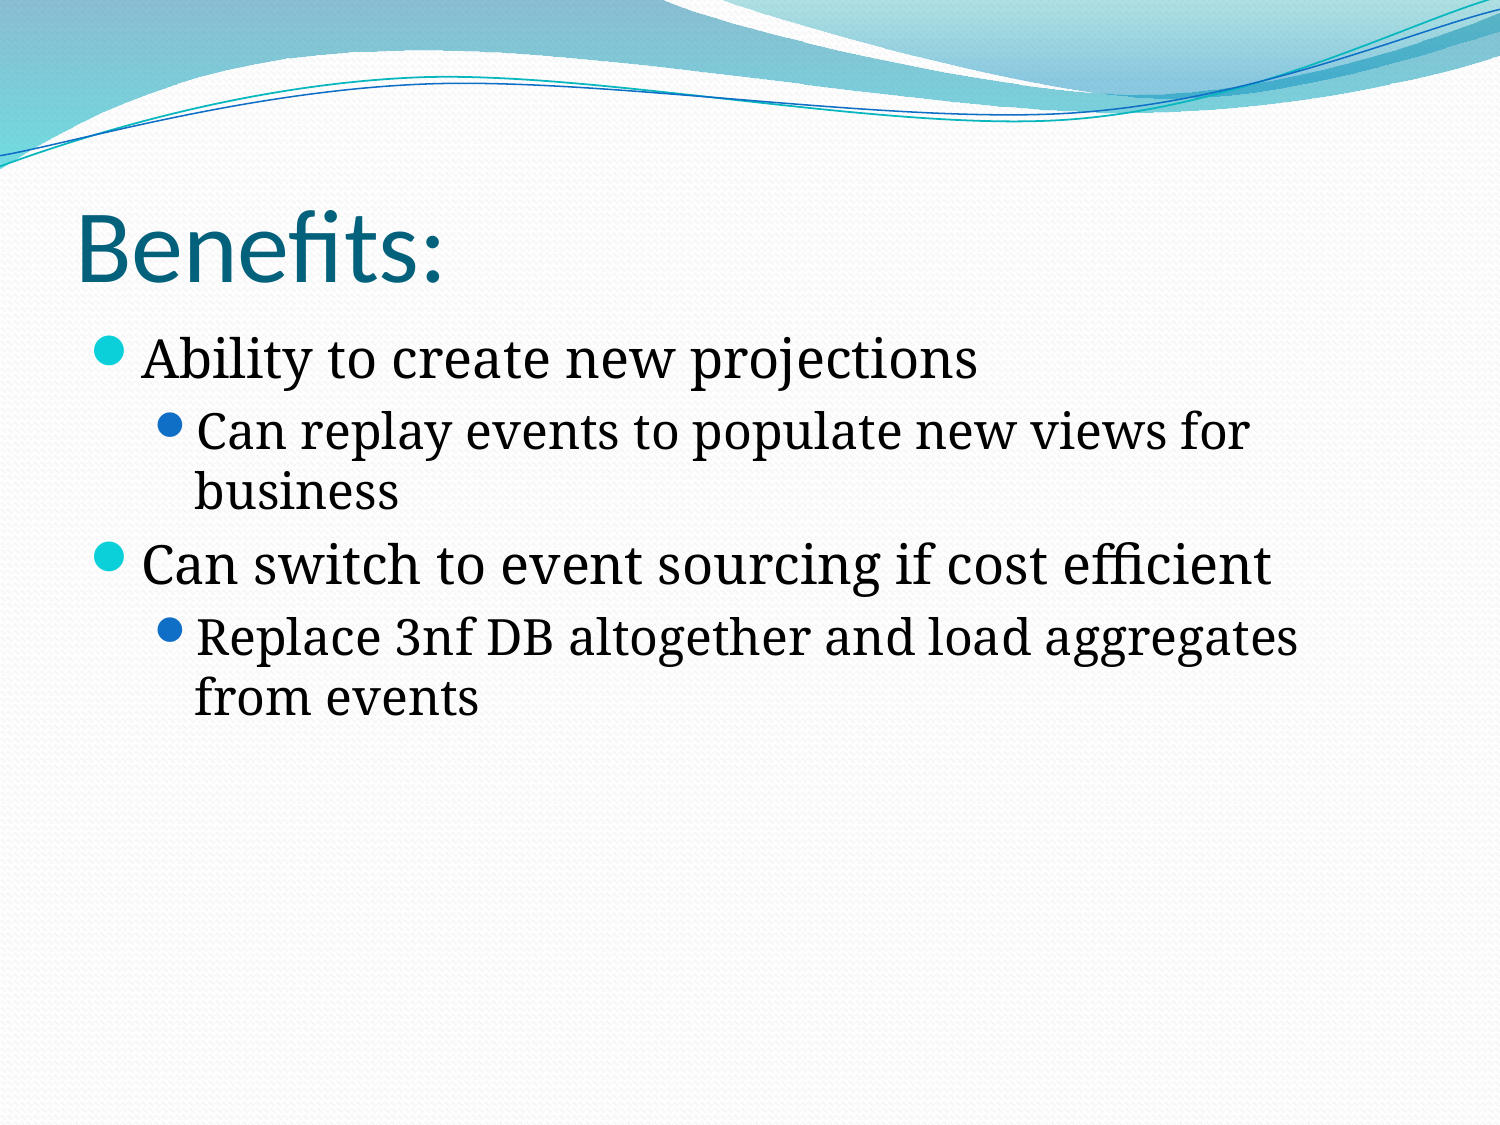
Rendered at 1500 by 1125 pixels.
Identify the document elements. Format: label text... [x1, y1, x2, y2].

list Ability to create new projections Can replay events to populate new views for business Can switch to event sourcing if cost efficient Replace 3nf DB altogether and load aggregates from events [75, 317, 1425, 1038]
title Benefits: [75, 115, 1425, 303]
